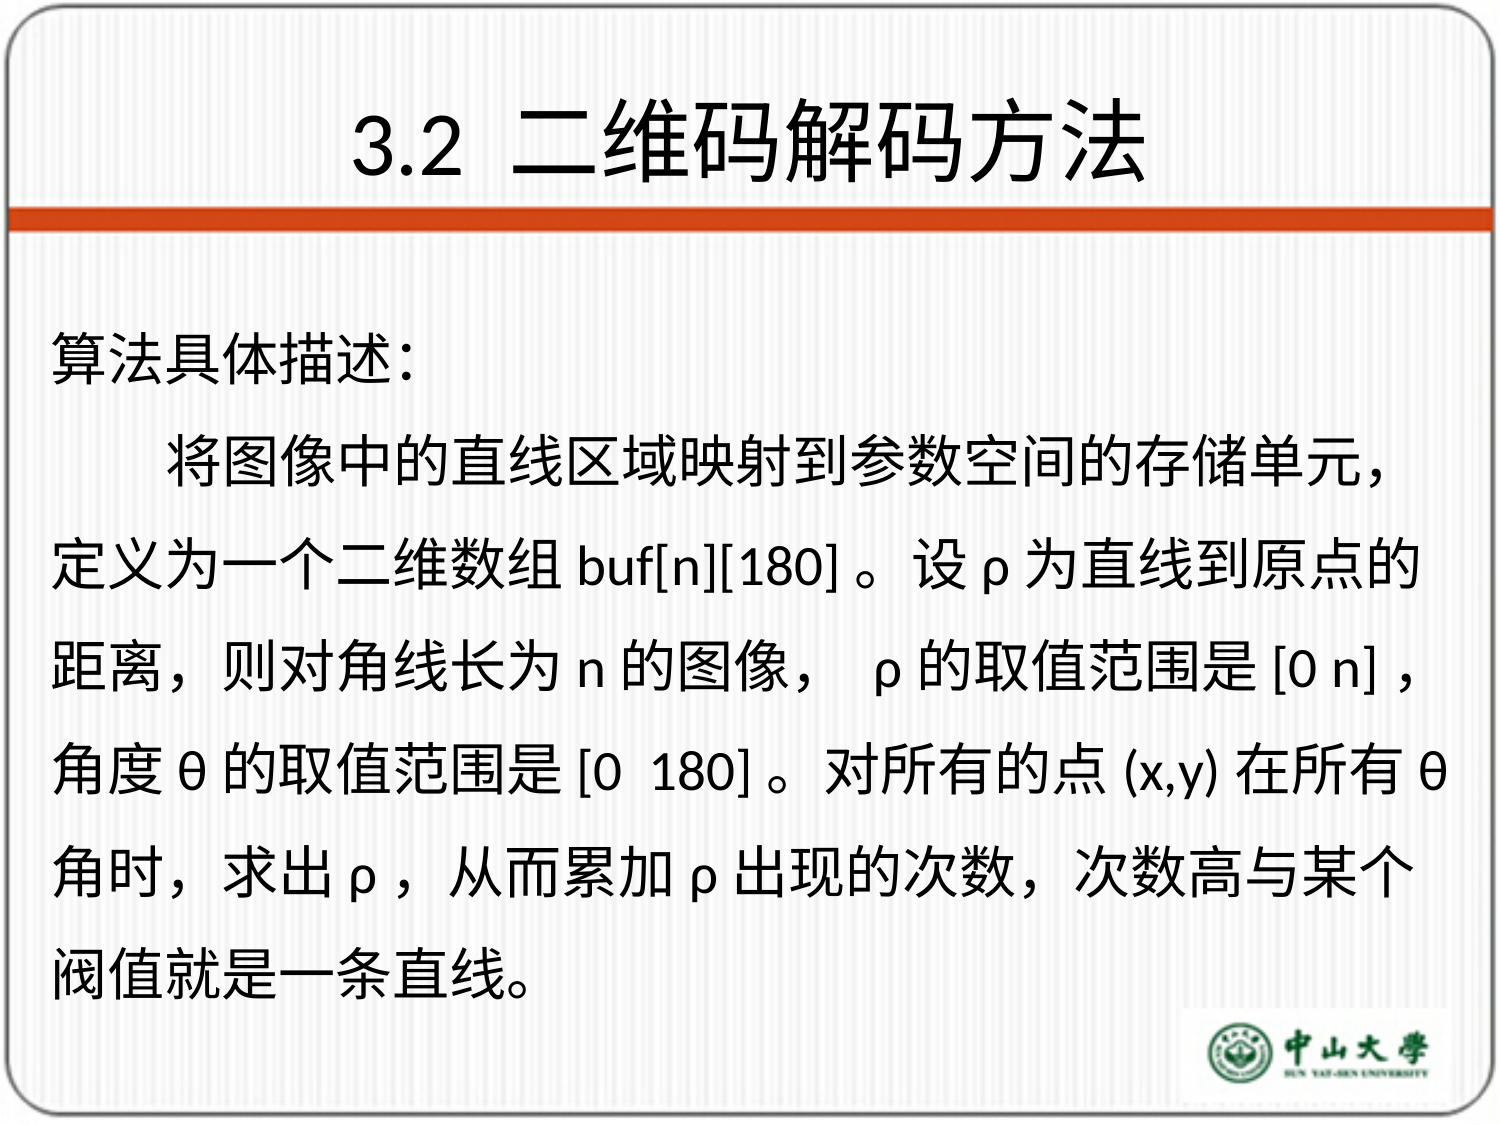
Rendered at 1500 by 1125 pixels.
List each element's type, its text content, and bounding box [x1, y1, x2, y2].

list 算法具体描述： 将图像中的直线区域映射到参数空间的存储单元，定义为一个二维数组buf[n][180]。设ρ为直线到原点的距离，则对角线长为n的图像， ρ的取值范围是[0 n]，角度θ的取值范围是[0 180]。对所有的点(x,y)在所有θ角时，求出ρ，从而累加ρ出现的次数，次数高与某个阀值就是一条直线。 [35, 281, 1477, 1020]
picture [0, 0, 1500, 1125]
title 3.2 二维码解码方法 [75, 45, 1425, 233]
